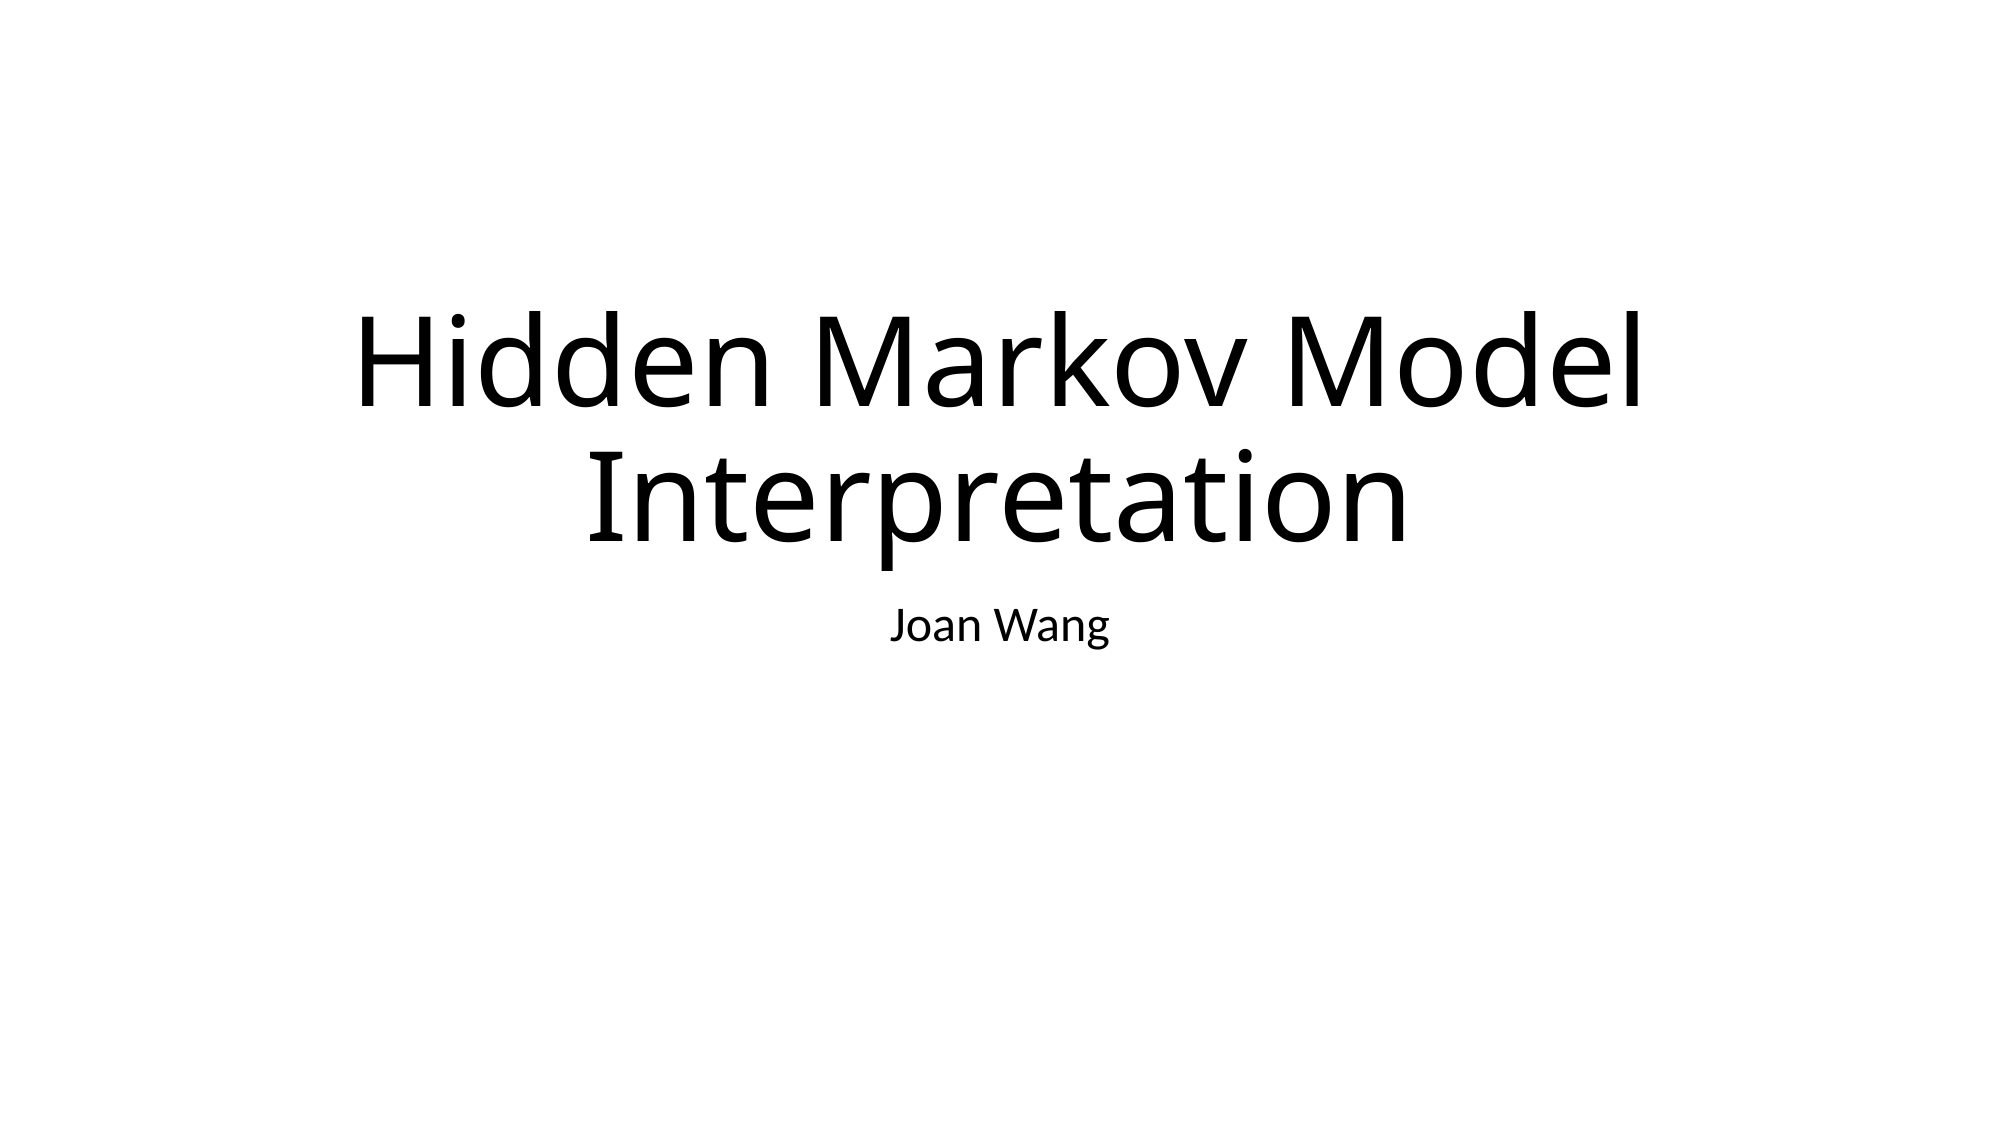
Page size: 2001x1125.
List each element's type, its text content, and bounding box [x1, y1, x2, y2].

title Hidden Markov Model Interpretation [249, 184, 1750, 576]
subtitle Joan Wang [249, 590, 1750, 863]
